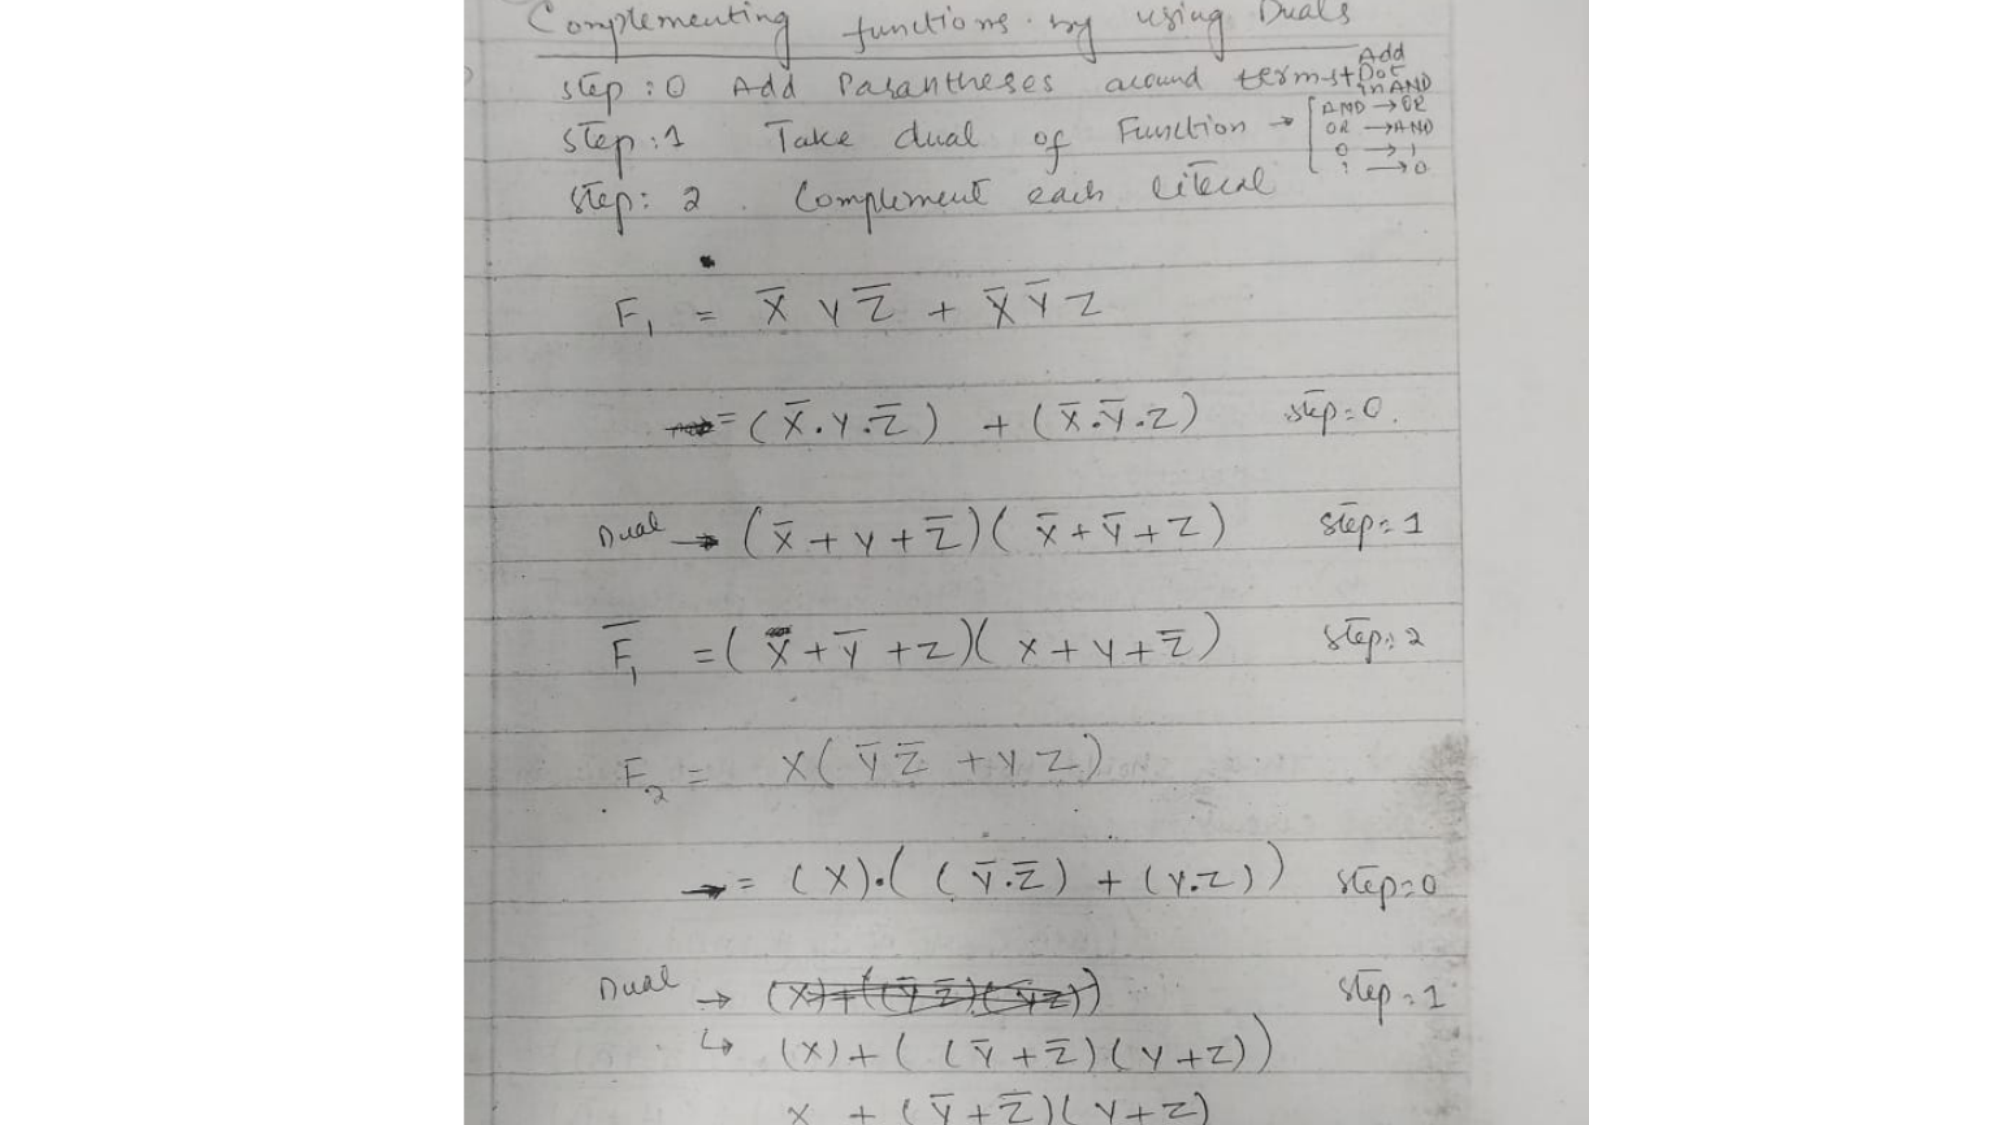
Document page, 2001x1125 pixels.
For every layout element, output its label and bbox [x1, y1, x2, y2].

picture [275, 0, 1776, 1125]
